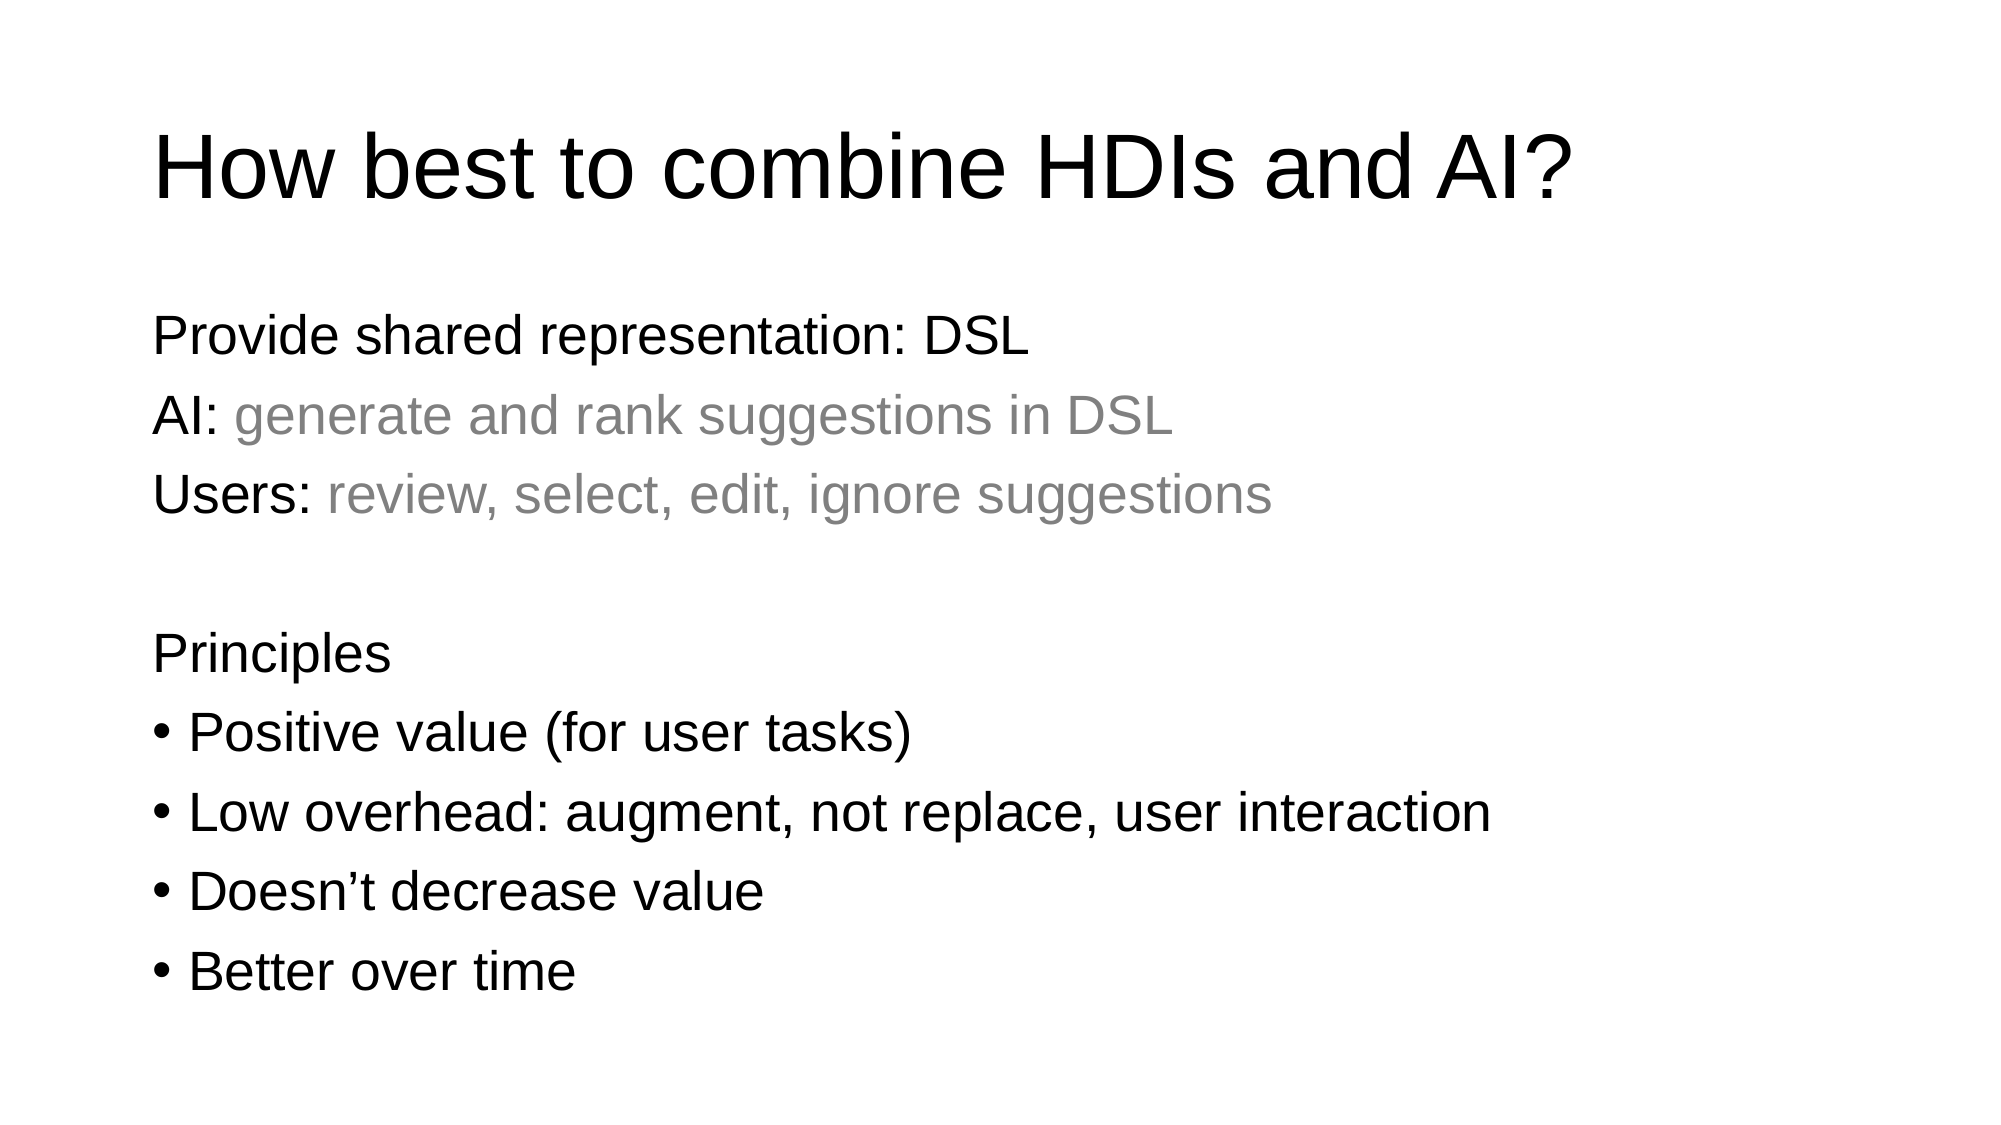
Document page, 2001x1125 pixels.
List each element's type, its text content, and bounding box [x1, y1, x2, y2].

list Provide shared representation: DSL AI: generate and rank suggestions in DSL Users: review, select, edit, ignore suggestions Principles Positive value (for user tasks) Low overhead: augment, not replace, user interaction Doesn’t decrease value Better over time [137, 299, 1863, 1014]
title How best to combine HDIs and AI? [137, 59, 1863, 278]
